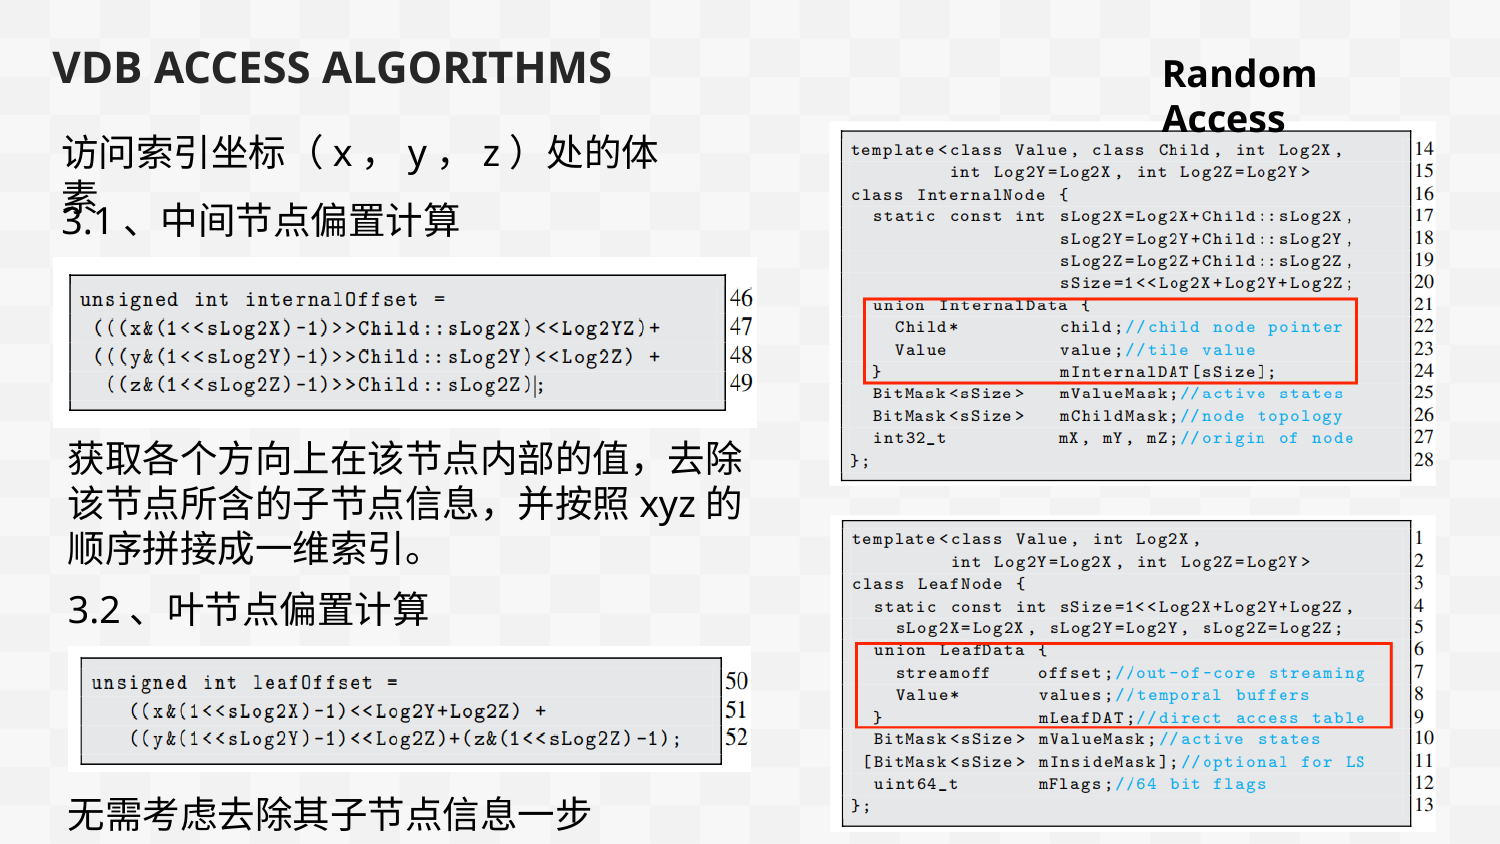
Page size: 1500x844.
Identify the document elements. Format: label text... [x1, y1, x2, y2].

text_box 无需考虑去除其子节点信息一步 [53, 784, 621, 844]
text_box 获取各个方向上在该节点内部的值，去除该节点所含的子节点信息，并按照xyz的顺序拼接成一维索引。 [53, 427, 792, 578]
picture [68, 646, 751, 773]
text_box VDB ACCESS ALGORITHMS [37, 32, 765, 100]
text_box 访问索引坐标（x，y，z）处的体素 [46, 121, 695, 227]
picture [53, 257, 757, 428]
text_box 3.1、中间节点偏置计算 [46, 189, 665, 250]
picture [829, 121, 1436, 486]
text_box Random Access [1147, 42, 1423, 91]
picture [830, 515, 1436, 832]
text_box 3.2、叶节点偏置计算 [53, 578, 640, 639]
